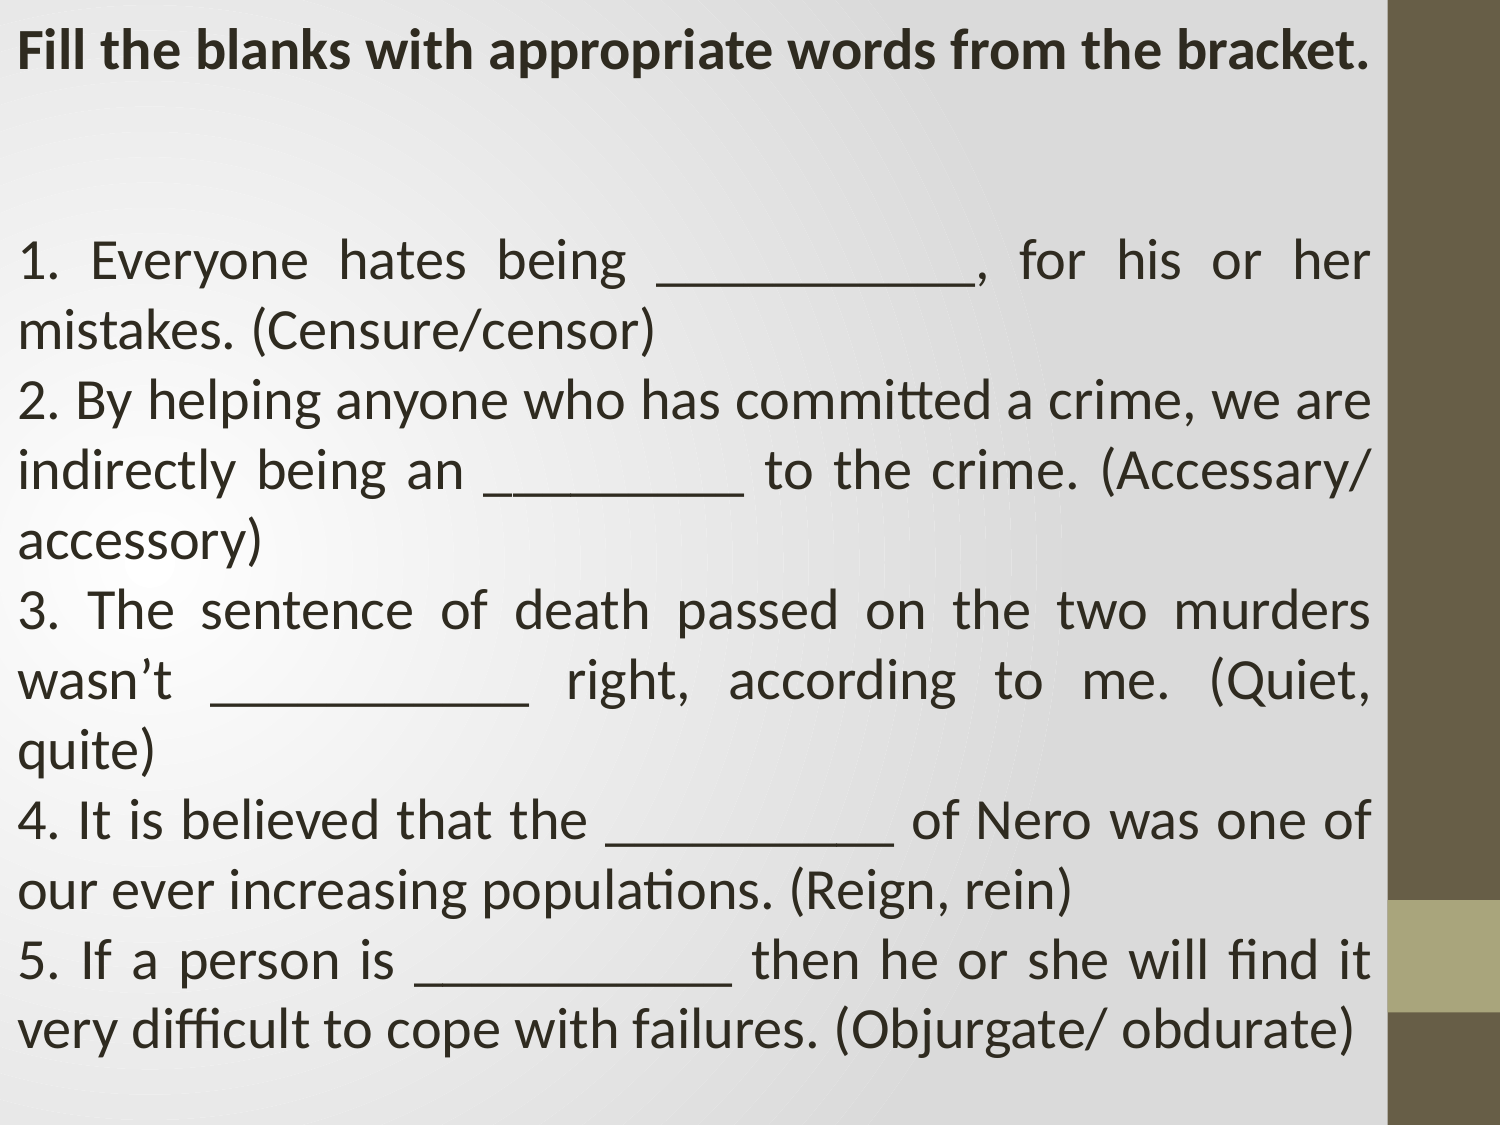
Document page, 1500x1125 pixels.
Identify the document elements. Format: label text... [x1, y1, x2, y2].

text_box Fill the blanks with appropriate words from the bracket. 1. Everyone hates being ___________, for his or her mistakes. (Censure/censor) 2. By helping anyone who has committed a crime, we are indirectly being an _________ to the crime. (Accessary/ accessory) 3. The sentence of death passed on the two murders wasn’t ___________ right, according to me. (Quiet, quite) 4. It is believed that the __________ of Nero was one of our ever increasing populations. (Reign, rein) 5. If a person is ___________ then he or she will find it very difficult to cope with failures. (Objurgate/ obdurate) [2, 3, 1388, 1069]
